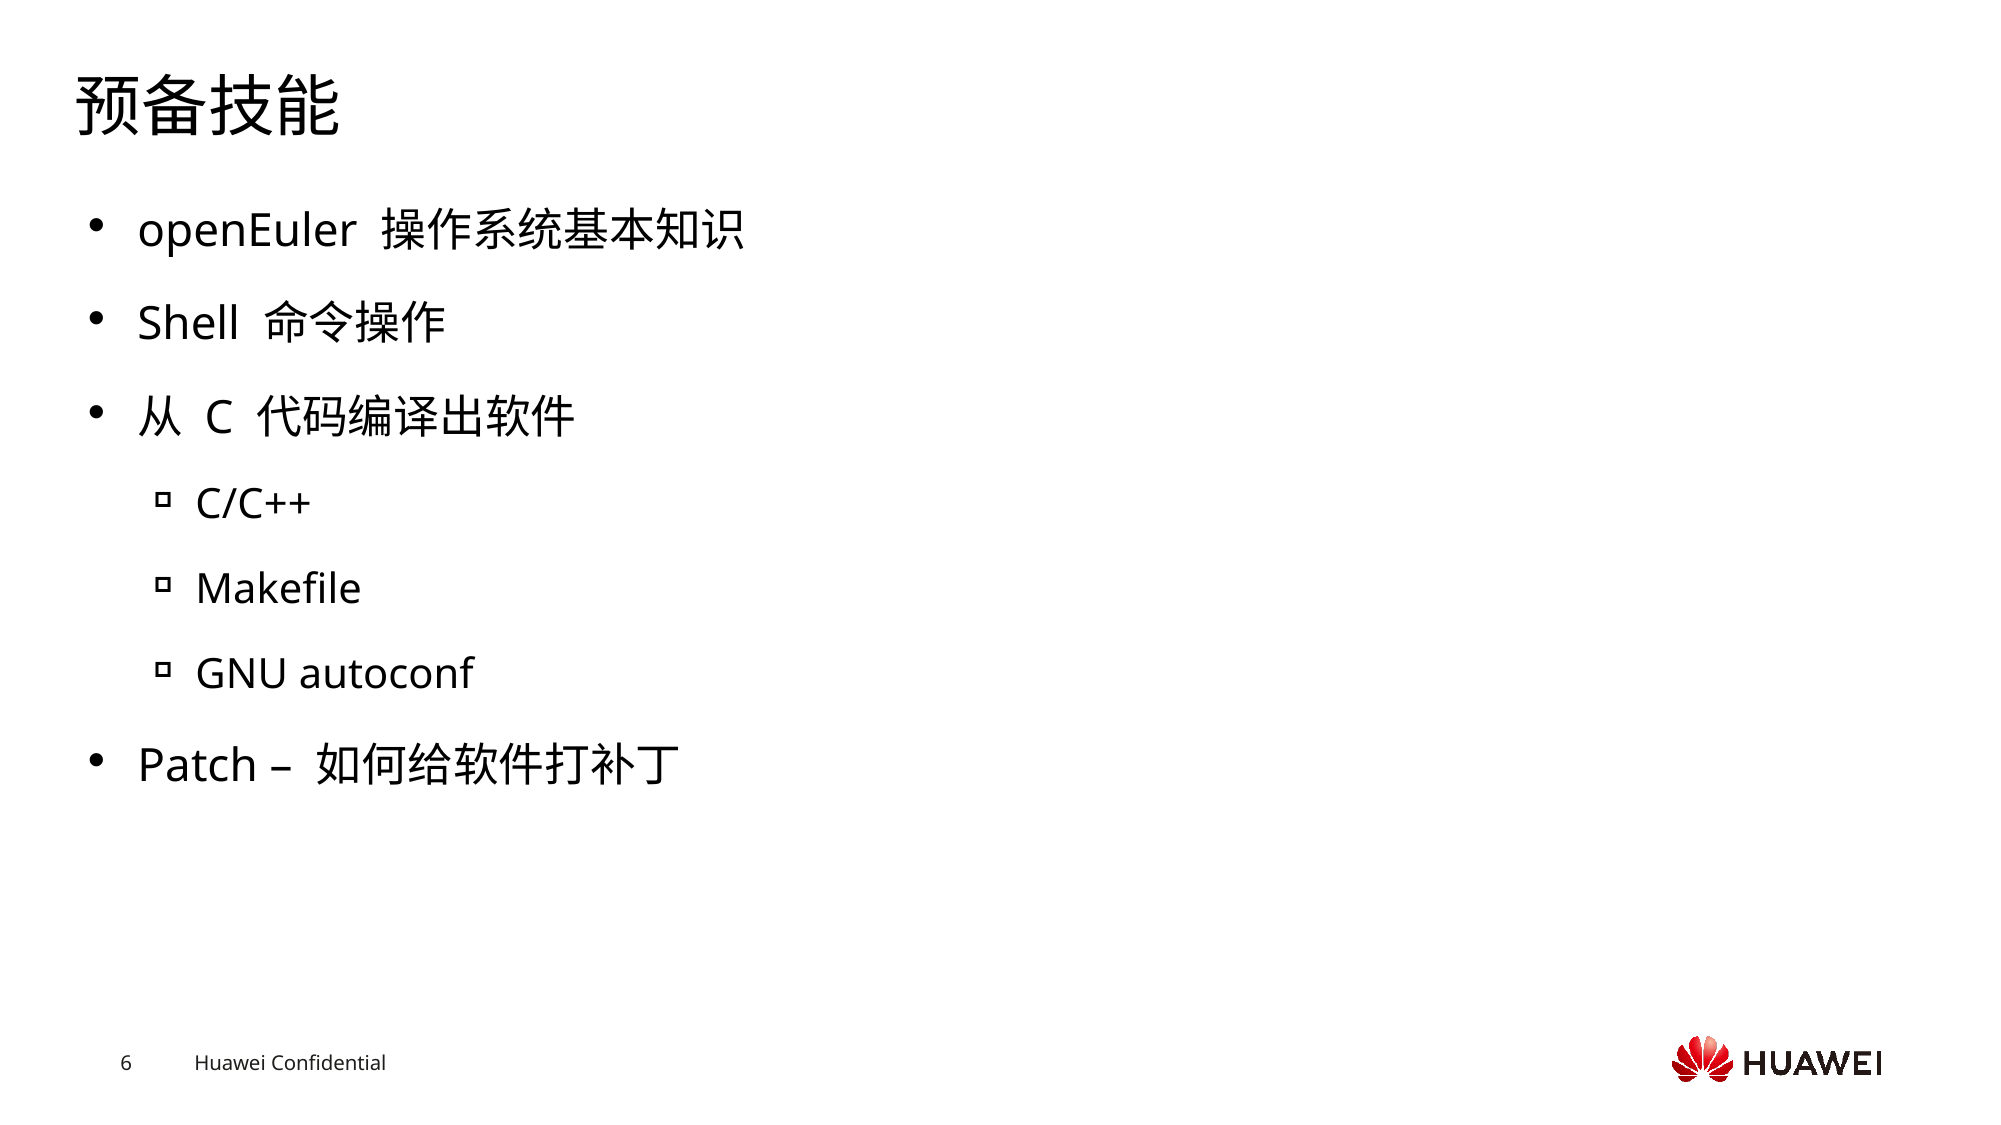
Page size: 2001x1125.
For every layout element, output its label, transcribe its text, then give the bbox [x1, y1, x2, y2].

picture [1672, 1036, 1881, 1082]
list openEuler 操作系统基本知识 Shell 命令操作 从 C 代码编译出软件 C/C++ Makefile GNU autoconf Patch – 如何给软件打补丁 [74, 171, 1928, 973]
title 预备技能 [74, 73, 1928, 154]
